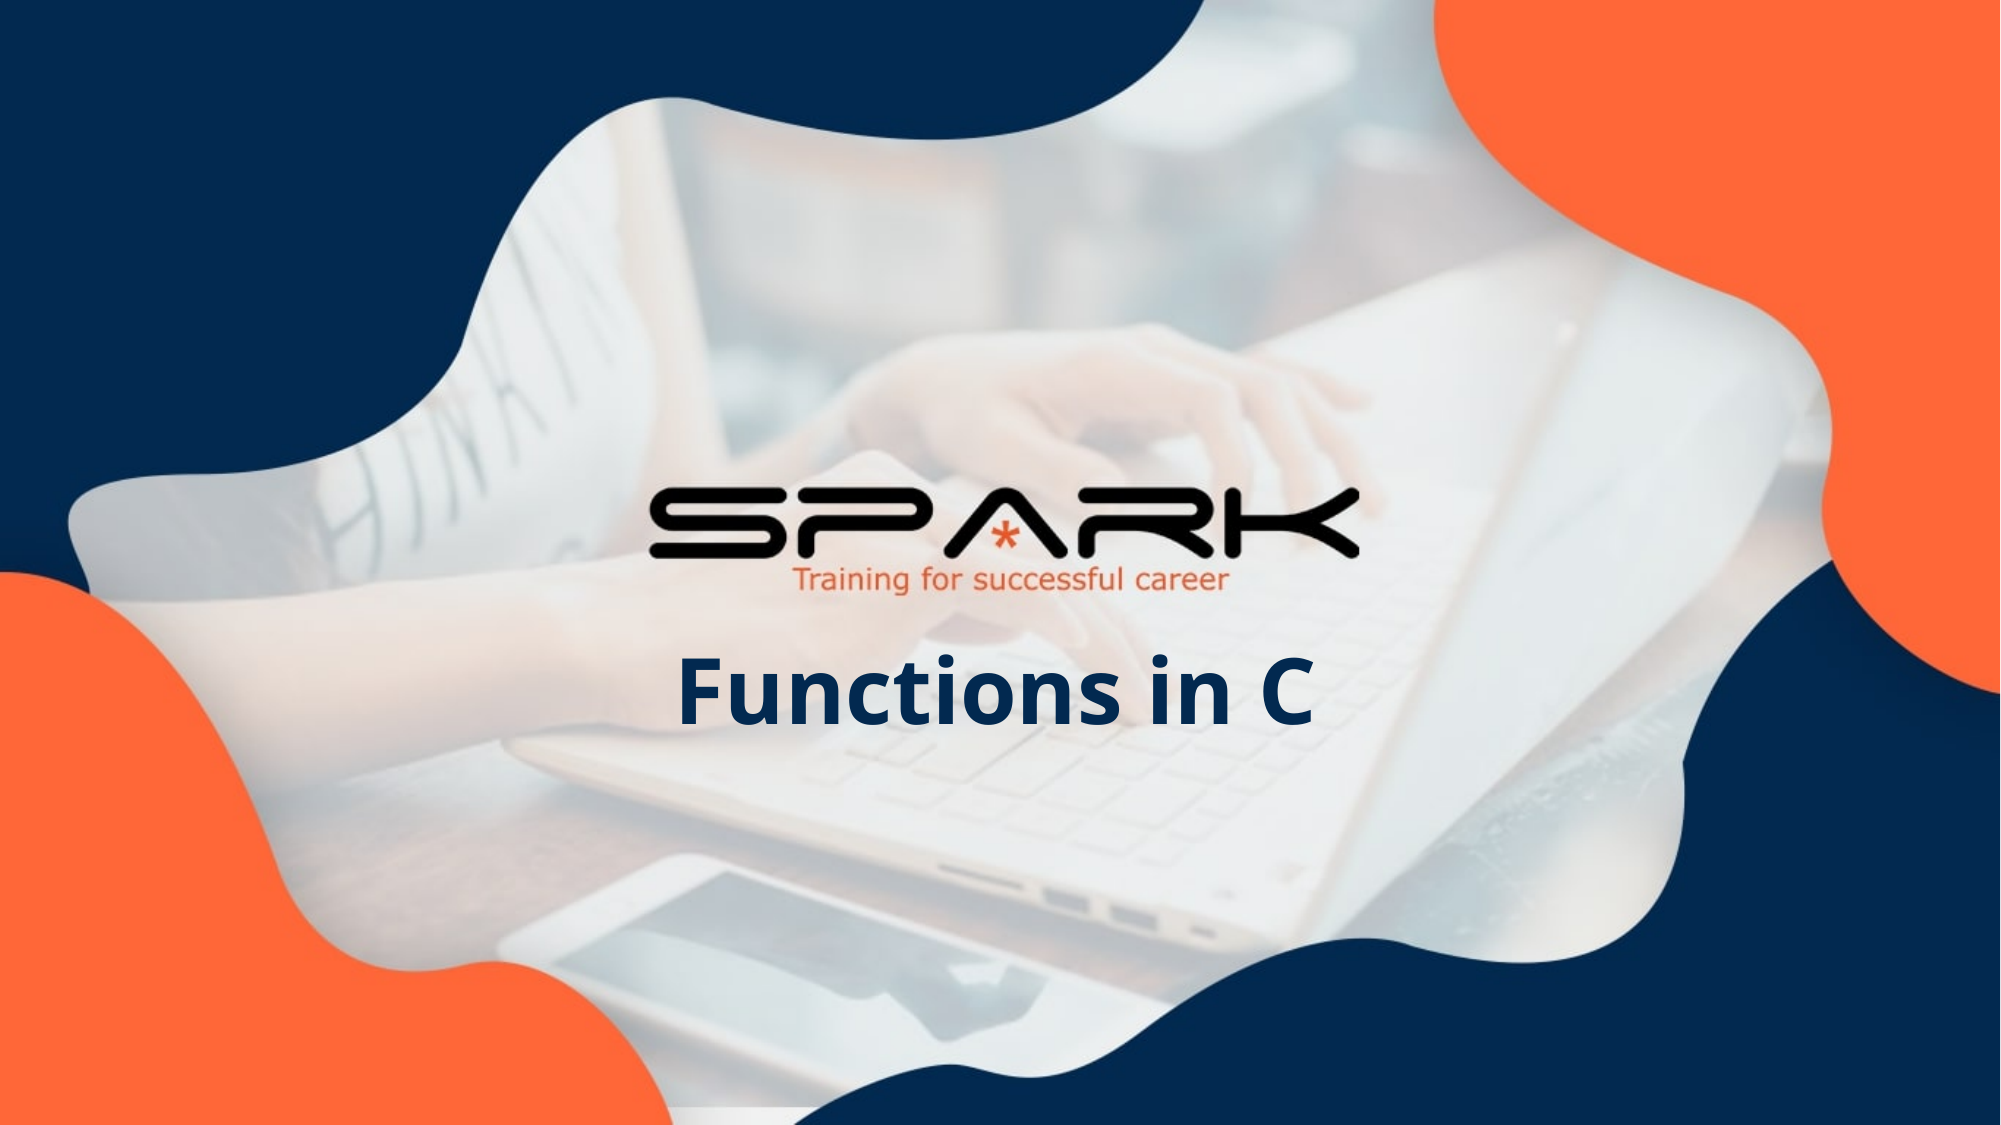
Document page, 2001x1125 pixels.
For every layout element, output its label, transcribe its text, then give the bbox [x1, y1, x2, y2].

picture [0, 0, 2001, 1125]
title Functions in C [245, 360, 1746, 753]
